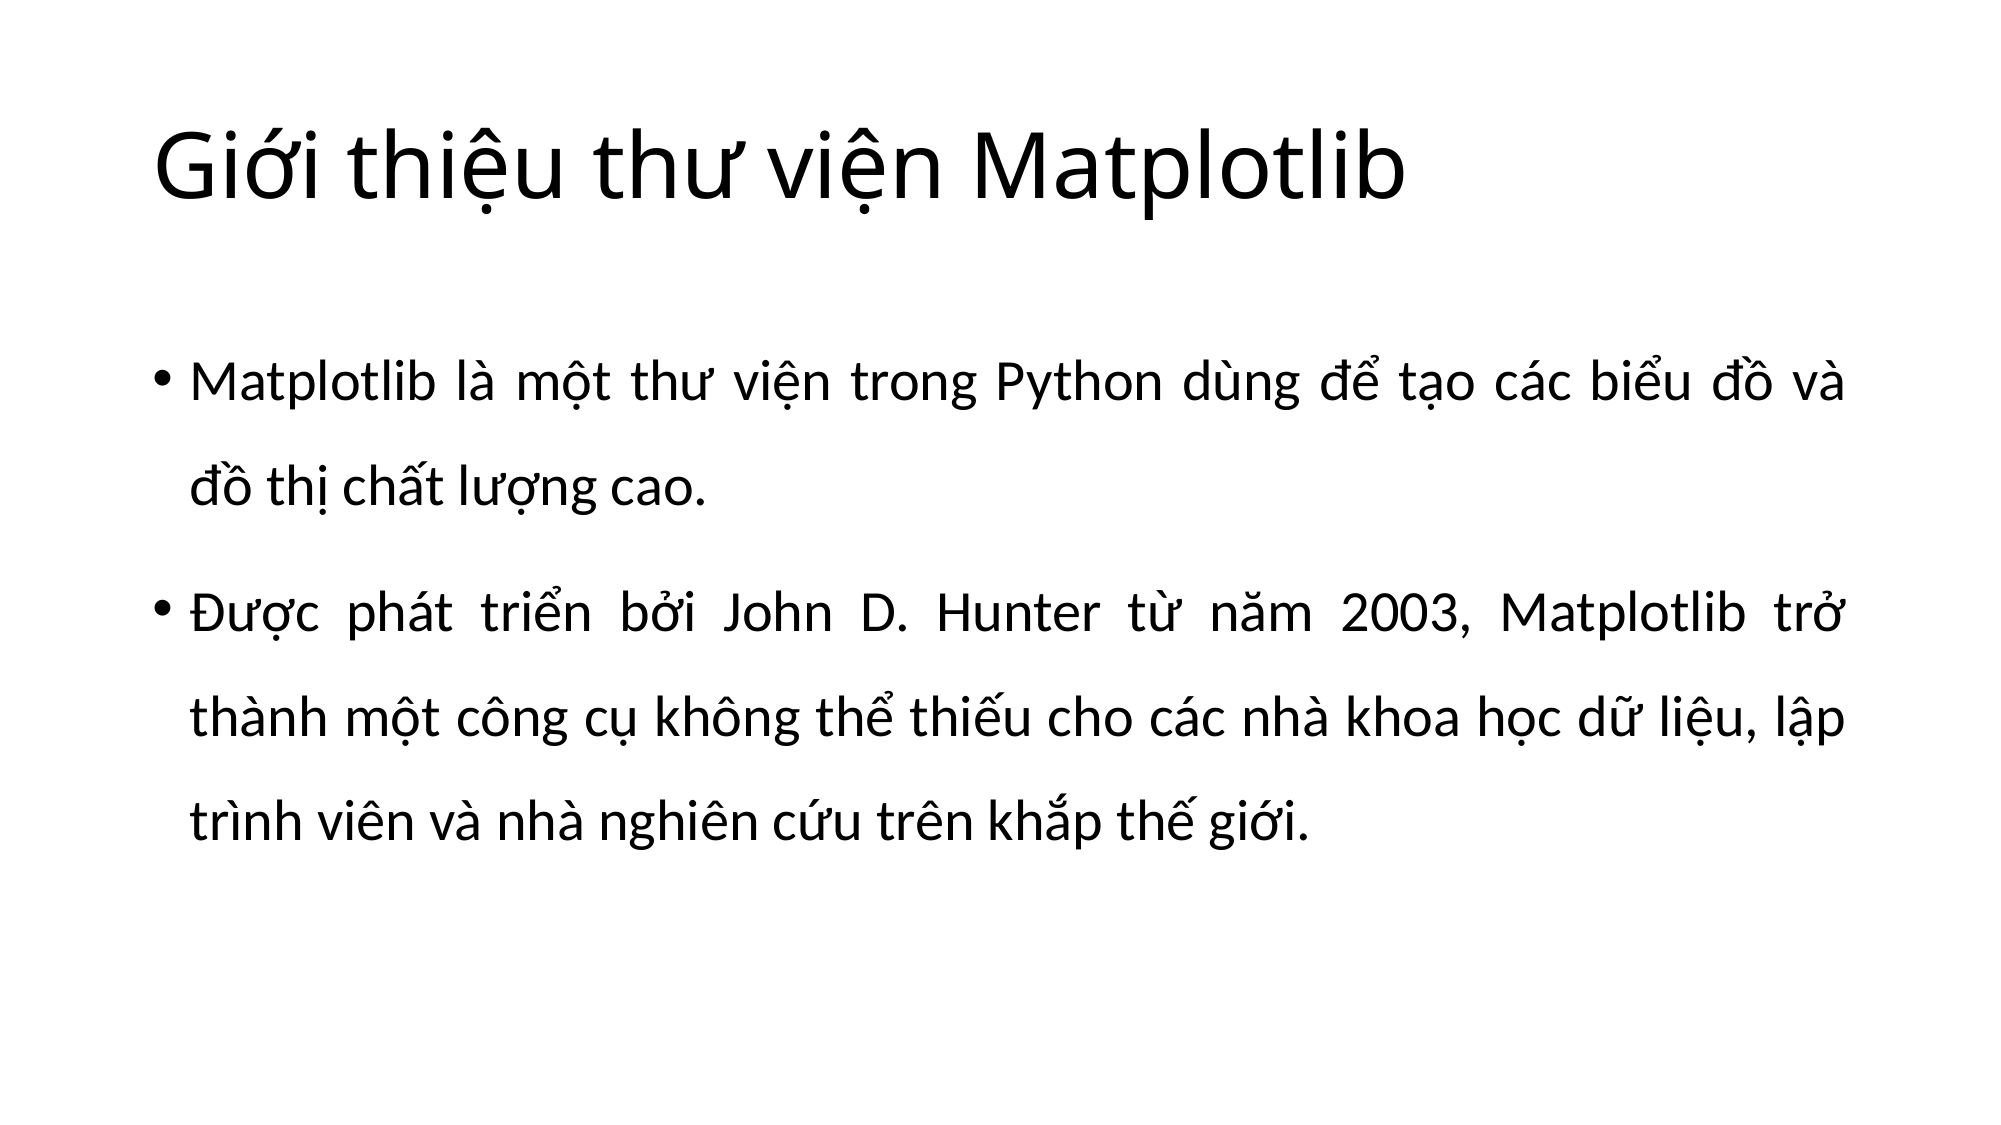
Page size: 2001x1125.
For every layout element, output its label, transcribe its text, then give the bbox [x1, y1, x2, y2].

list Matplotlib là một thư viện trong Python dùng để tạo các biểu đồ và đồ thị chất lượng cao. Được phát triển bởi John D. Hunter từ năm 2003, Matplotlib trở thành một công cụ không thể thiếu cho các nhà khoa học dữ liệu, lập trình viên và nhà nghiên cứu trên khắp thế giới. [137, 299, 1863, 1014]
title Giới thiệu thư viện Matplotlib [137, 59, 1863, 278]
